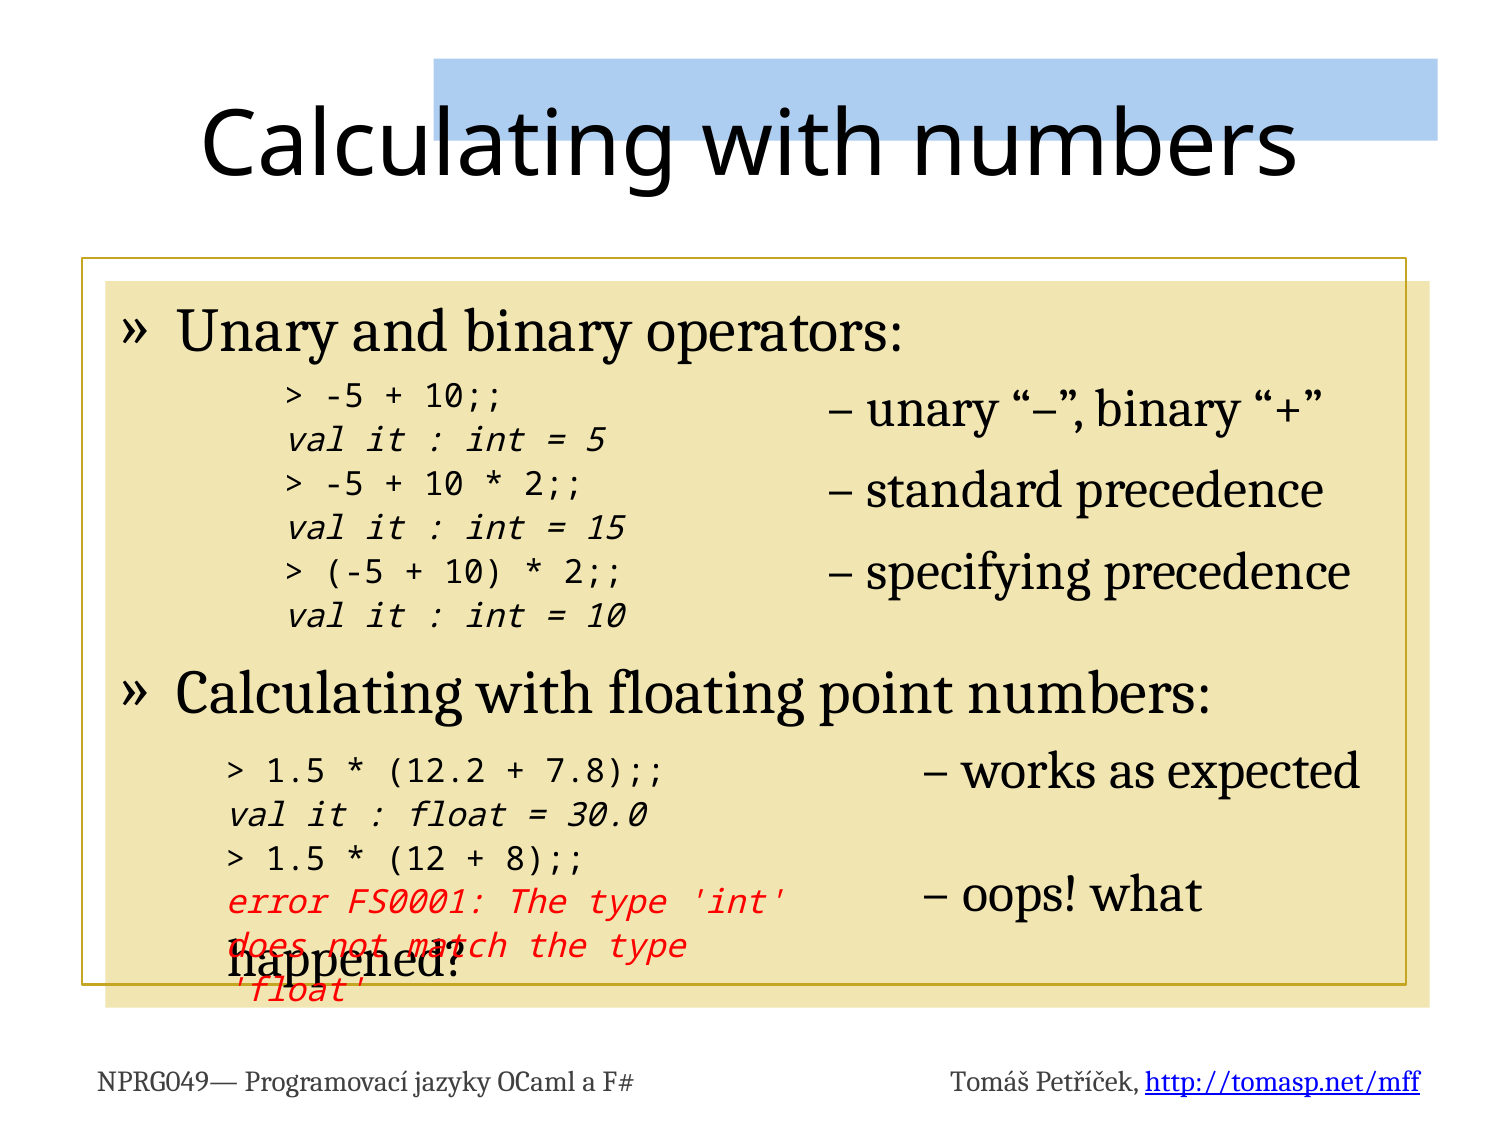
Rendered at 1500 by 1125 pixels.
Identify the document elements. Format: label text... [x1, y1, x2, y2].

text_box > -5 + 10;; val it : int = 5 > -5 + 10 * 2;; val it : int = 15 > (-5 + 10) * 2;; val it : int = 10 [269, 363, 645, 642]
list Unary and binary operators: – unary “–”, binary “+” – standard precedence – specifying precedence Calculating with floating point numbers: – works as expected – oops! what happened? [105, 281, 1425, 1005]
title Calculating with numbers [75, 45, 1425, 233]
text_box > 1.5 * (12.2 + 7.8);; val it : float = 30.0 > 1.5 * (12 + 8);; error FS0001: The type 'int' does not match the type 'float' [210, 737, 856, 1016]
